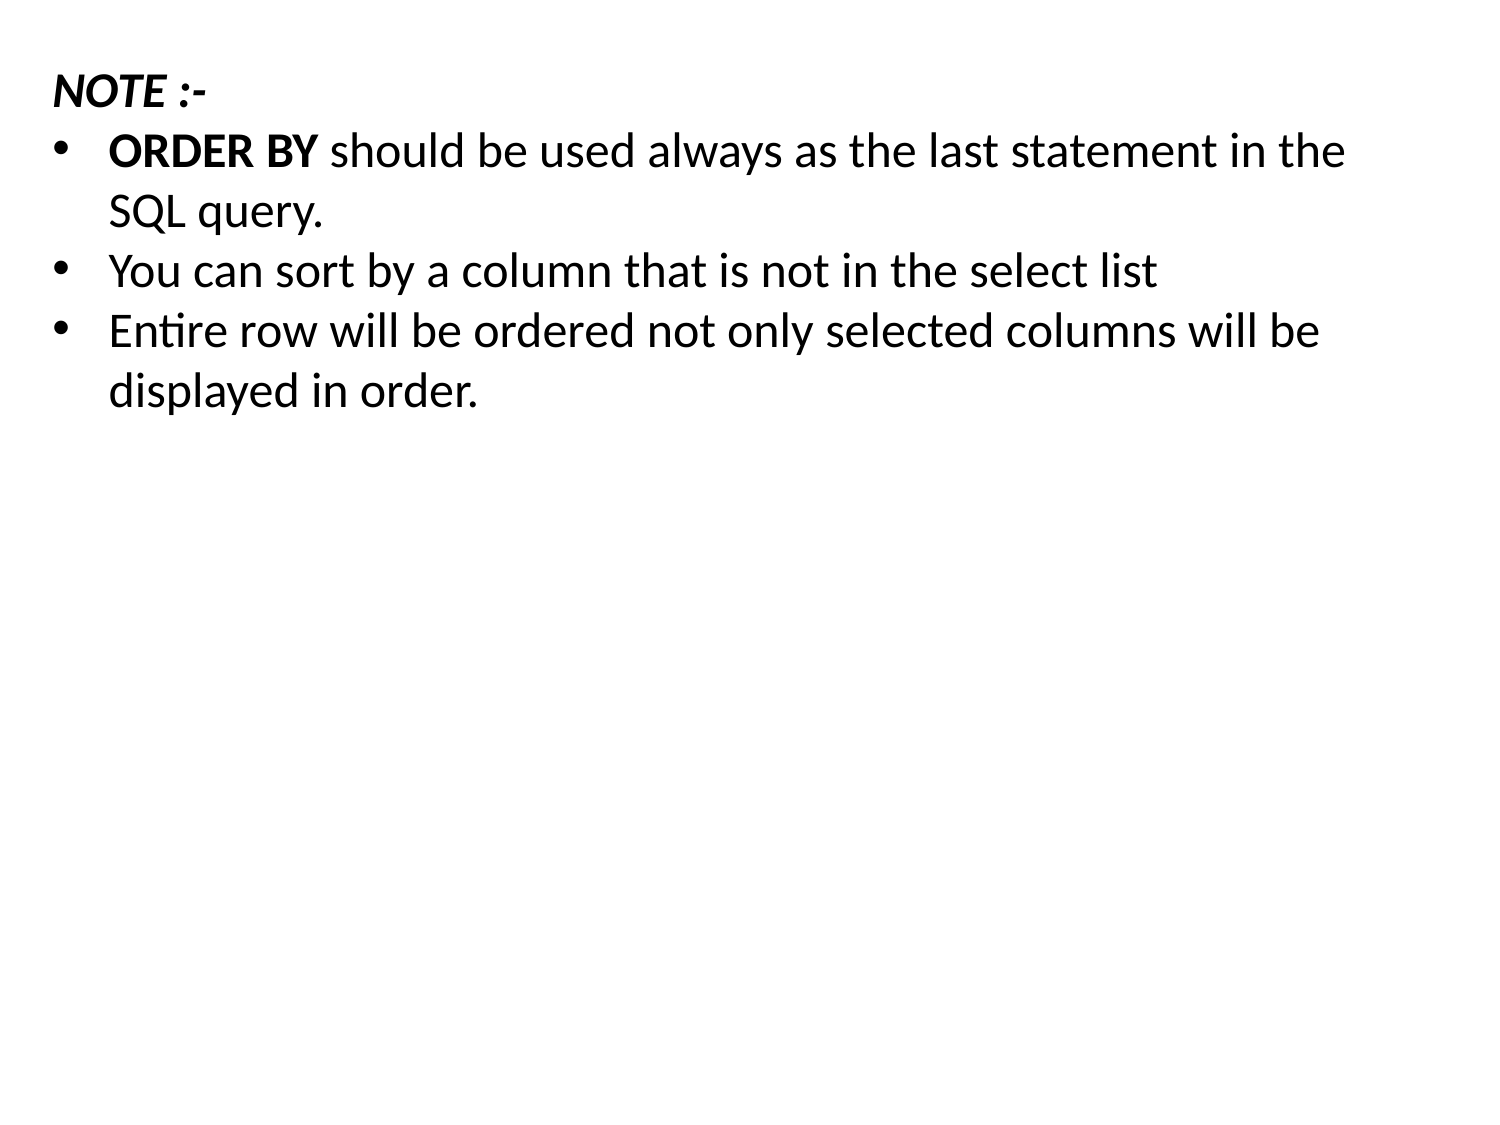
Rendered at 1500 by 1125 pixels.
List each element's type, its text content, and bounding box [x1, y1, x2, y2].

text_box NOTE :- ORDER BY should be used always as the last statement in the SQL query. You can sort by a column that is not in the select list Entire row will be ordered not only selected columns will be displayed in order. [37, 49, 1388, 485]
